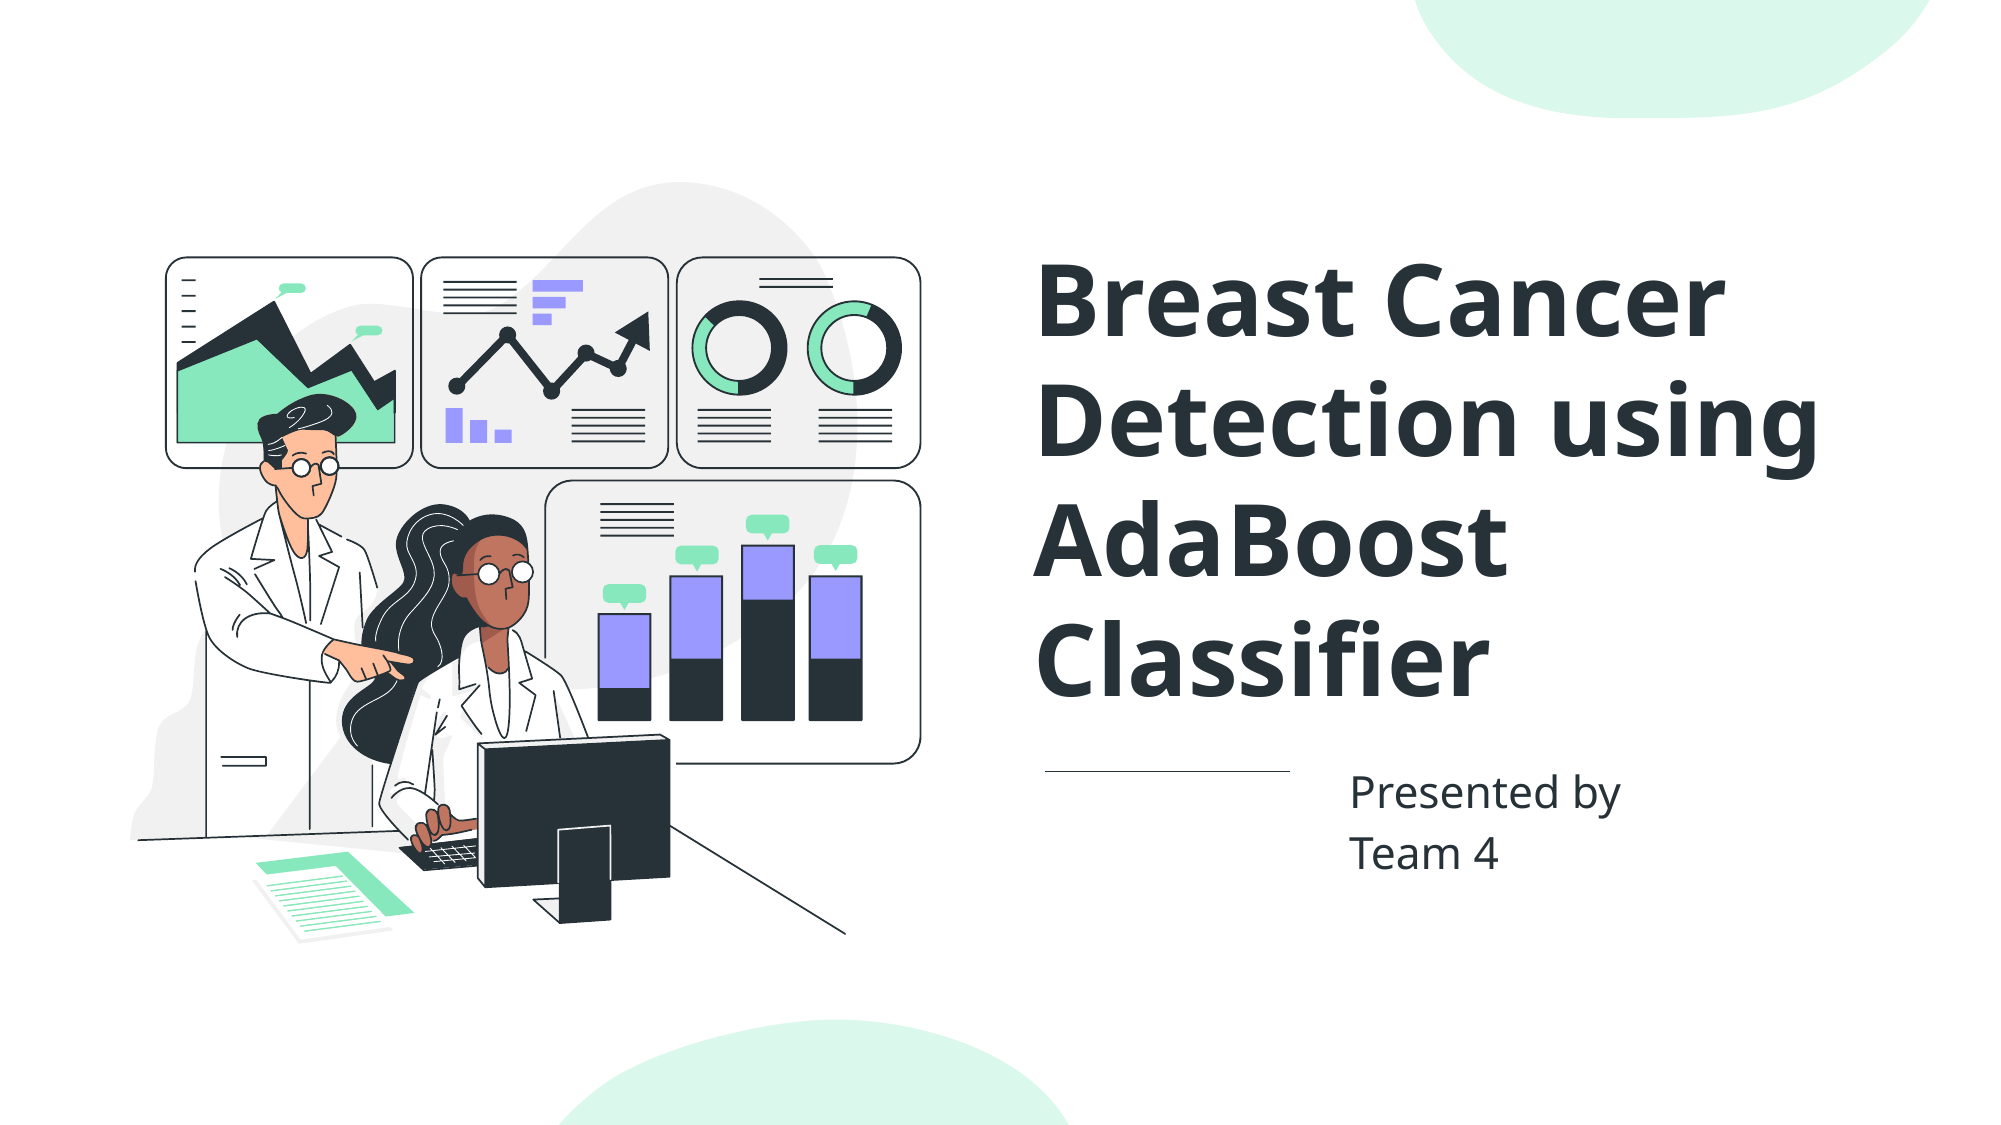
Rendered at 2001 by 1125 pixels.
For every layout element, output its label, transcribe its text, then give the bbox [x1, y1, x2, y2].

subtitle Presented by Team 4 [1329, 736, 1844, 882]
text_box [128, 180, 921, 944]
title Breast Cancer Detection using AdaBoost Classifier [1013, 243, 1844, 737]
